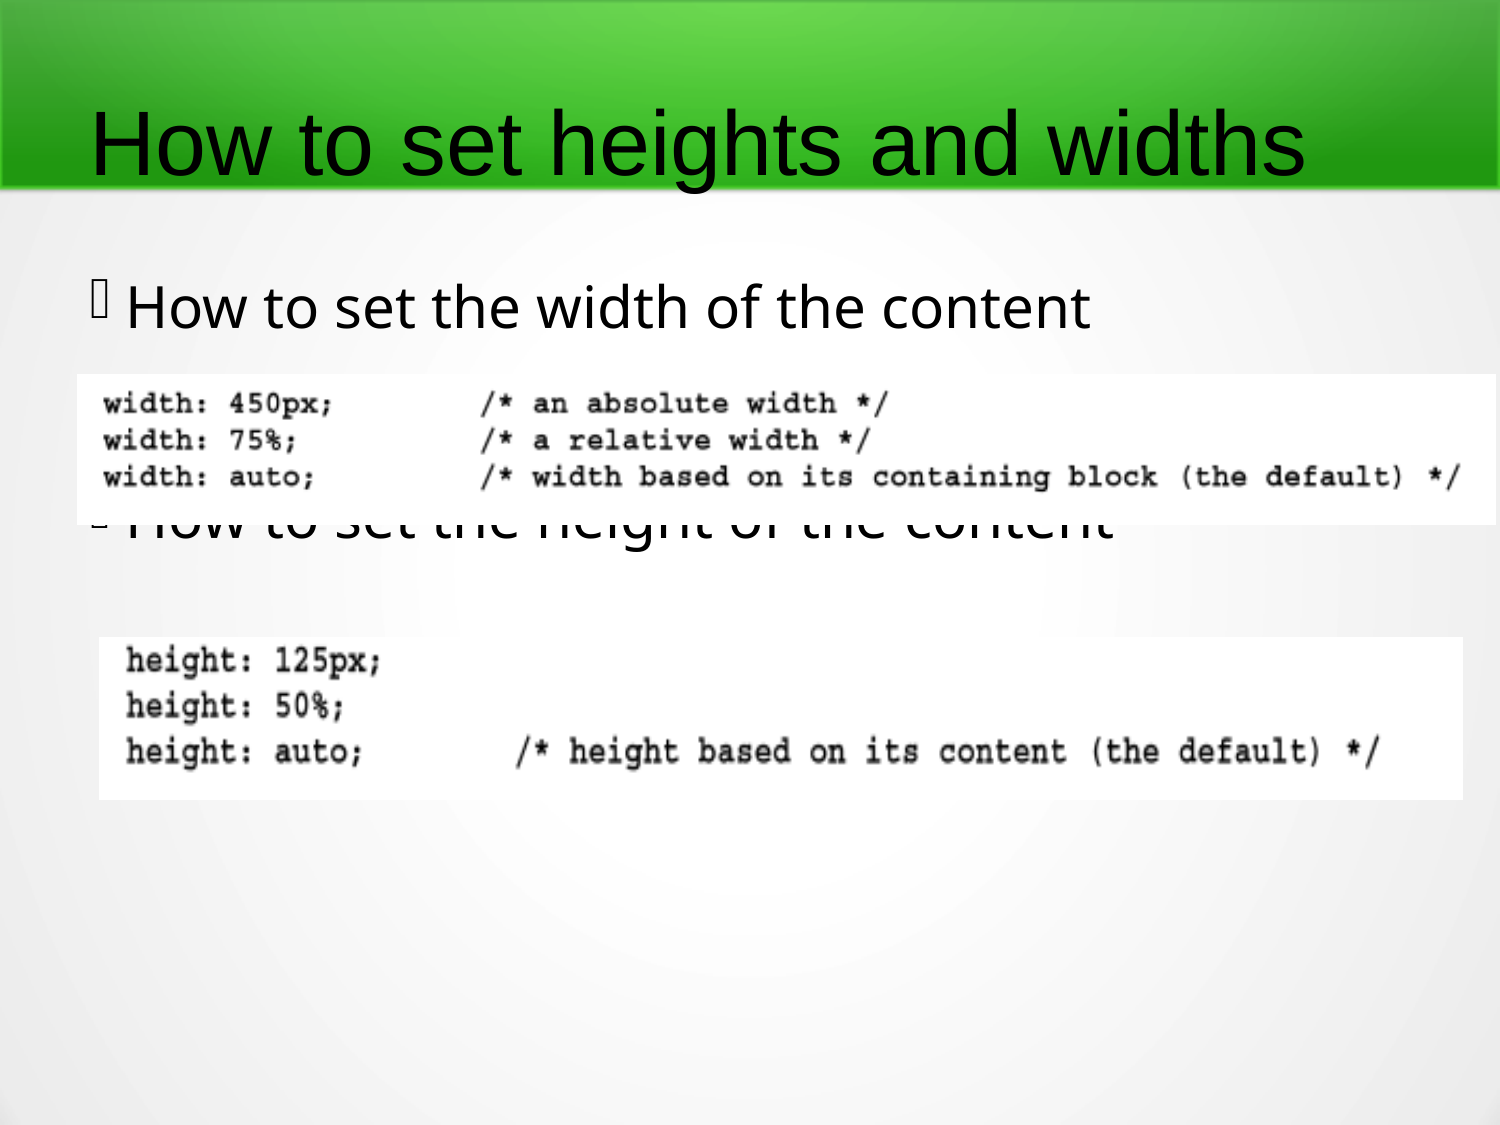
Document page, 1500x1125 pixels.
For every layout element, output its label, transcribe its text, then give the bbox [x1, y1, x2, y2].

text_box How to set the width of the content How to set the height of the content [75, 532, 1425, 1005]
picture [0, 0, 1500, 1125]
text_box How to set heights and widths [75, 45, 1425, 233]
text_box How to set the width of the content How to set the height of the content [75, 262, 1425, 374]
